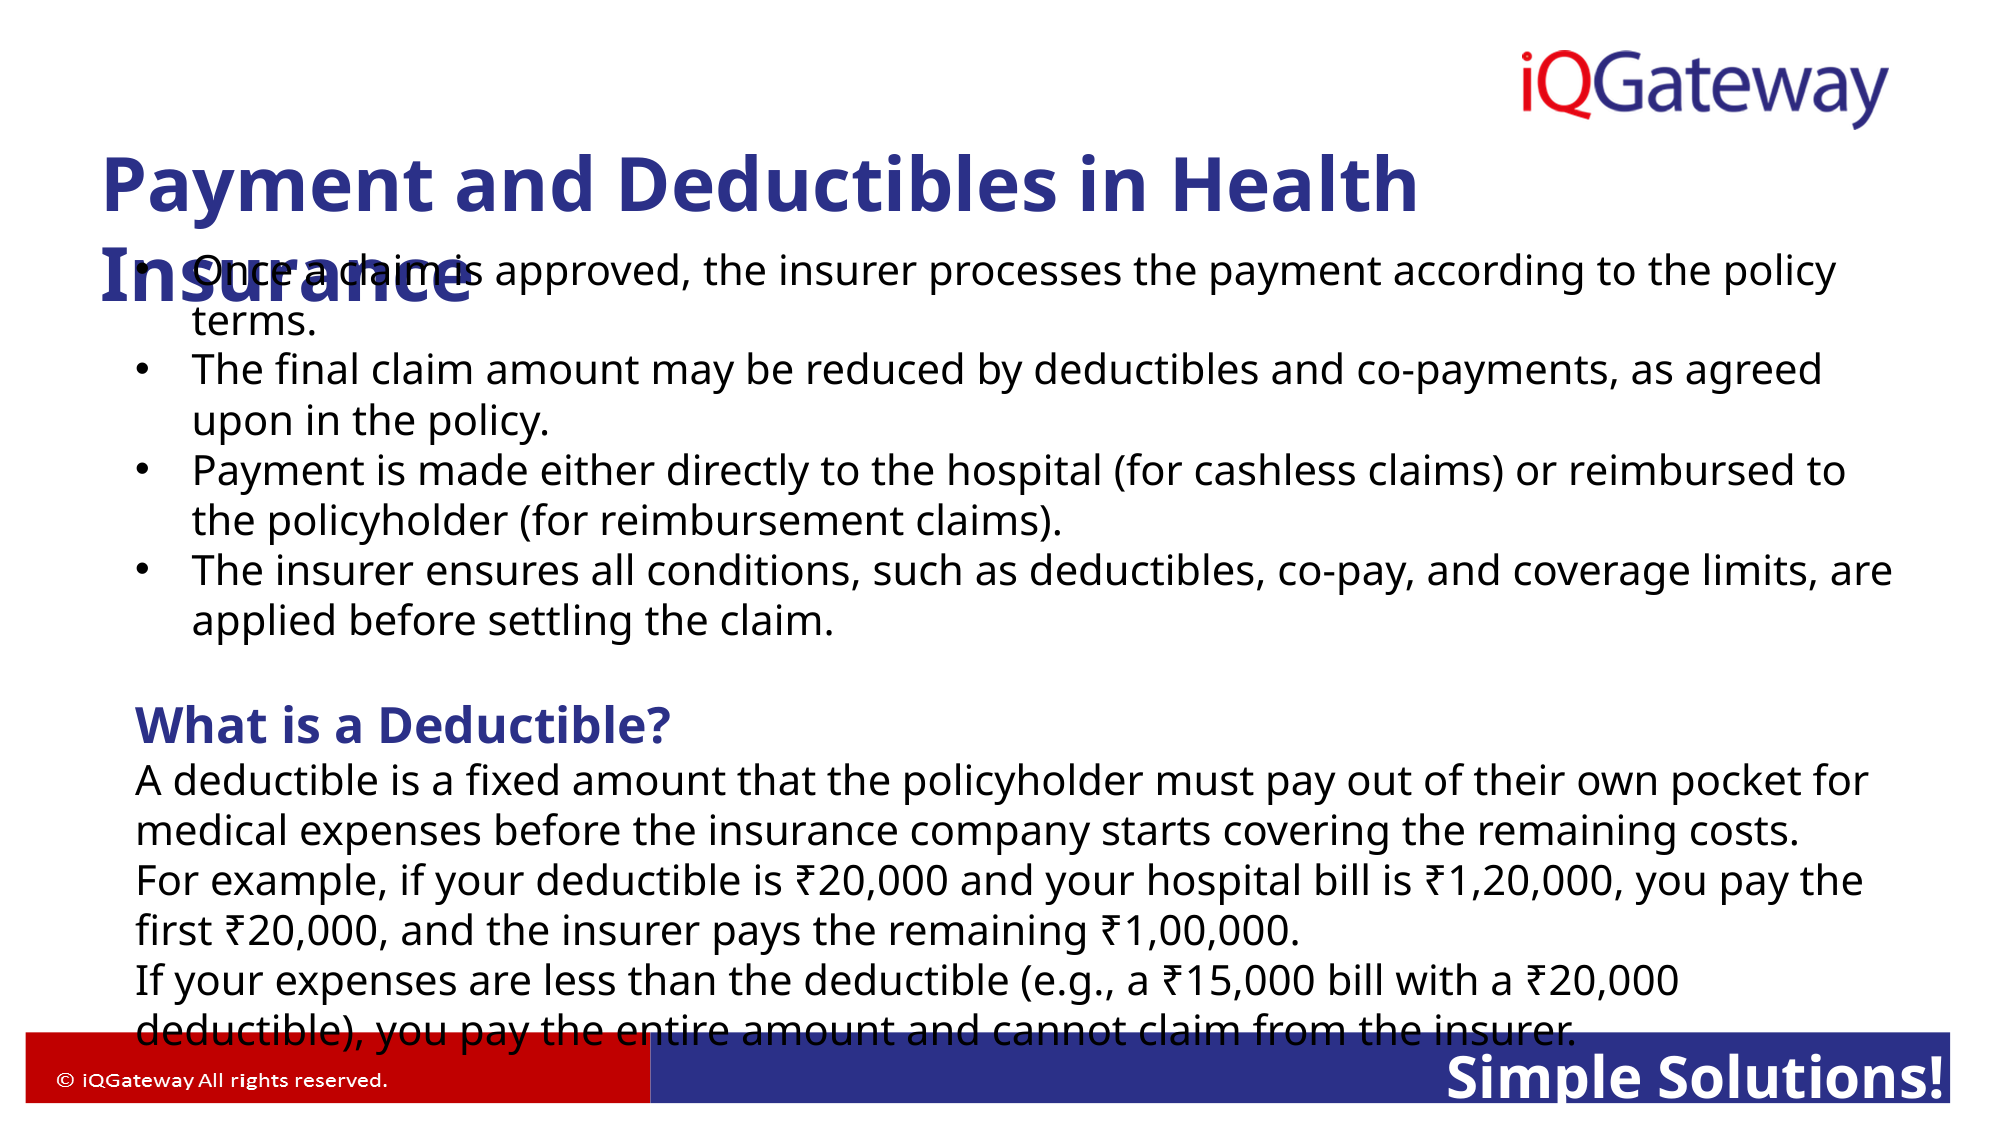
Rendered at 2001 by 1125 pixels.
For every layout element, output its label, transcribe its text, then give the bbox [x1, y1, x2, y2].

text_box Payment and Deductibles in Health Insurance [85, 128, 1796, 324]
picture [1522, 49, 1889, 131]
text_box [25, 1031, 1951, 1106]
text_box Once a claim is approved, the insurer processes the payment according to the policy terms. The final claim amount may be reduced by deductibles and co-payments, as agreed upon in the policy. Payment is made either directly to the hospital (for cashless claims) or reimbursed to the policyholder (for reimbursement claims). The insurer ensures all conditions, such as deductibles, co-pay, and coverage limits, are applied before settling the claim. What is a Deductible? A deductible is a fixed amount that the policyholder must pay out of their own pocket for medical expenses before the insurance company starts covering the remaining costs. For example, if your deductible is ₹20,000 and your hospital bill is ₹1,20,000, you pay the first ₹20,000, and the insurer pays the remaining ₹1,00,000. If your expenses are less than the deductible (e.g., a ₹15,000 bill with a ₹20,000 deductible), you pay the entire amount and cannot claim from the insurer. [120, 235, 1915, 1031]
